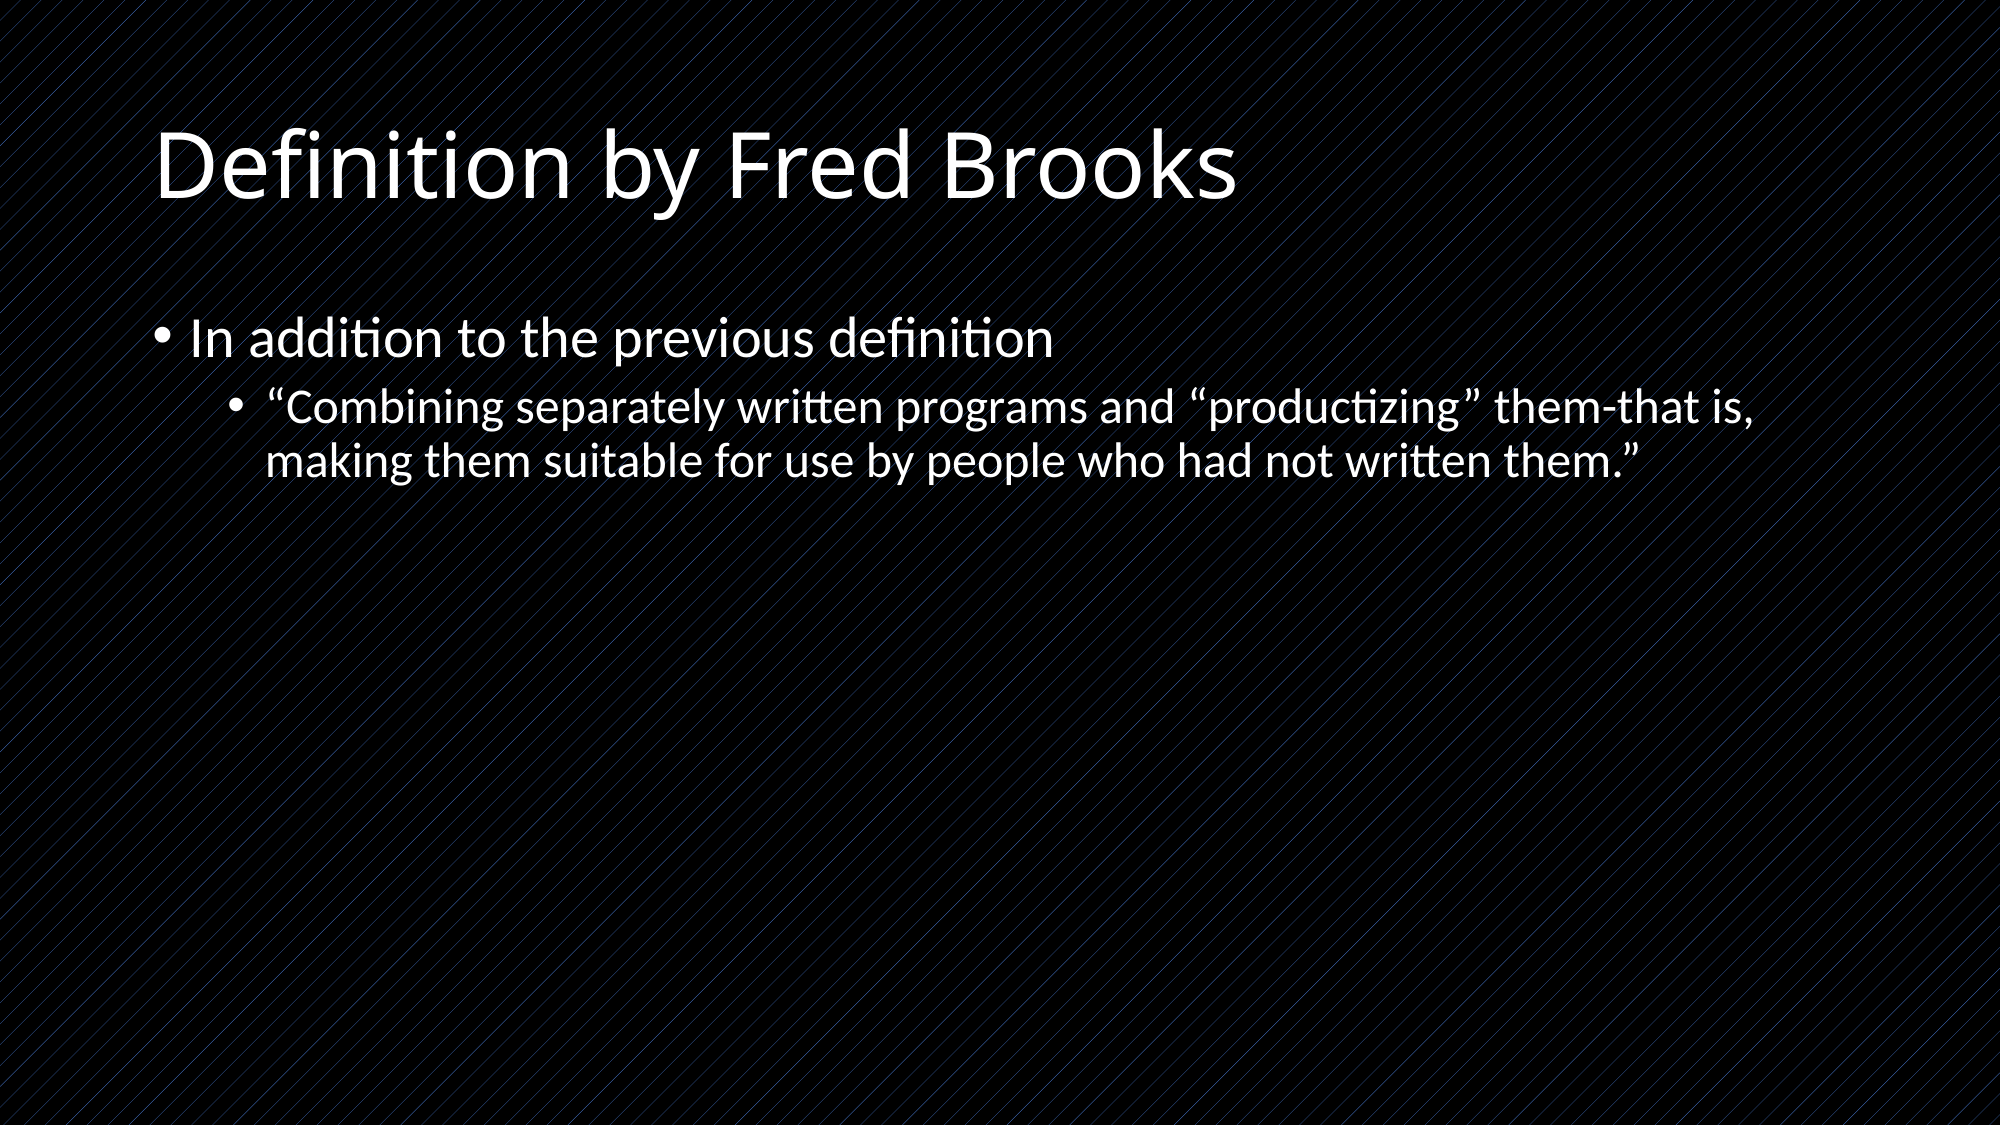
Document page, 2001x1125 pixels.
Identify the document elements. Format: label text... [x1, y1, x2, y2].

title Definition by Fred Brooks [137, 59, 1863, 278]
list In addition to the previous definition “Combining separately written programs and “productizing” them-that is, making them suitable for use by people who had not written them.” [137, 299, 1863, 1014]
